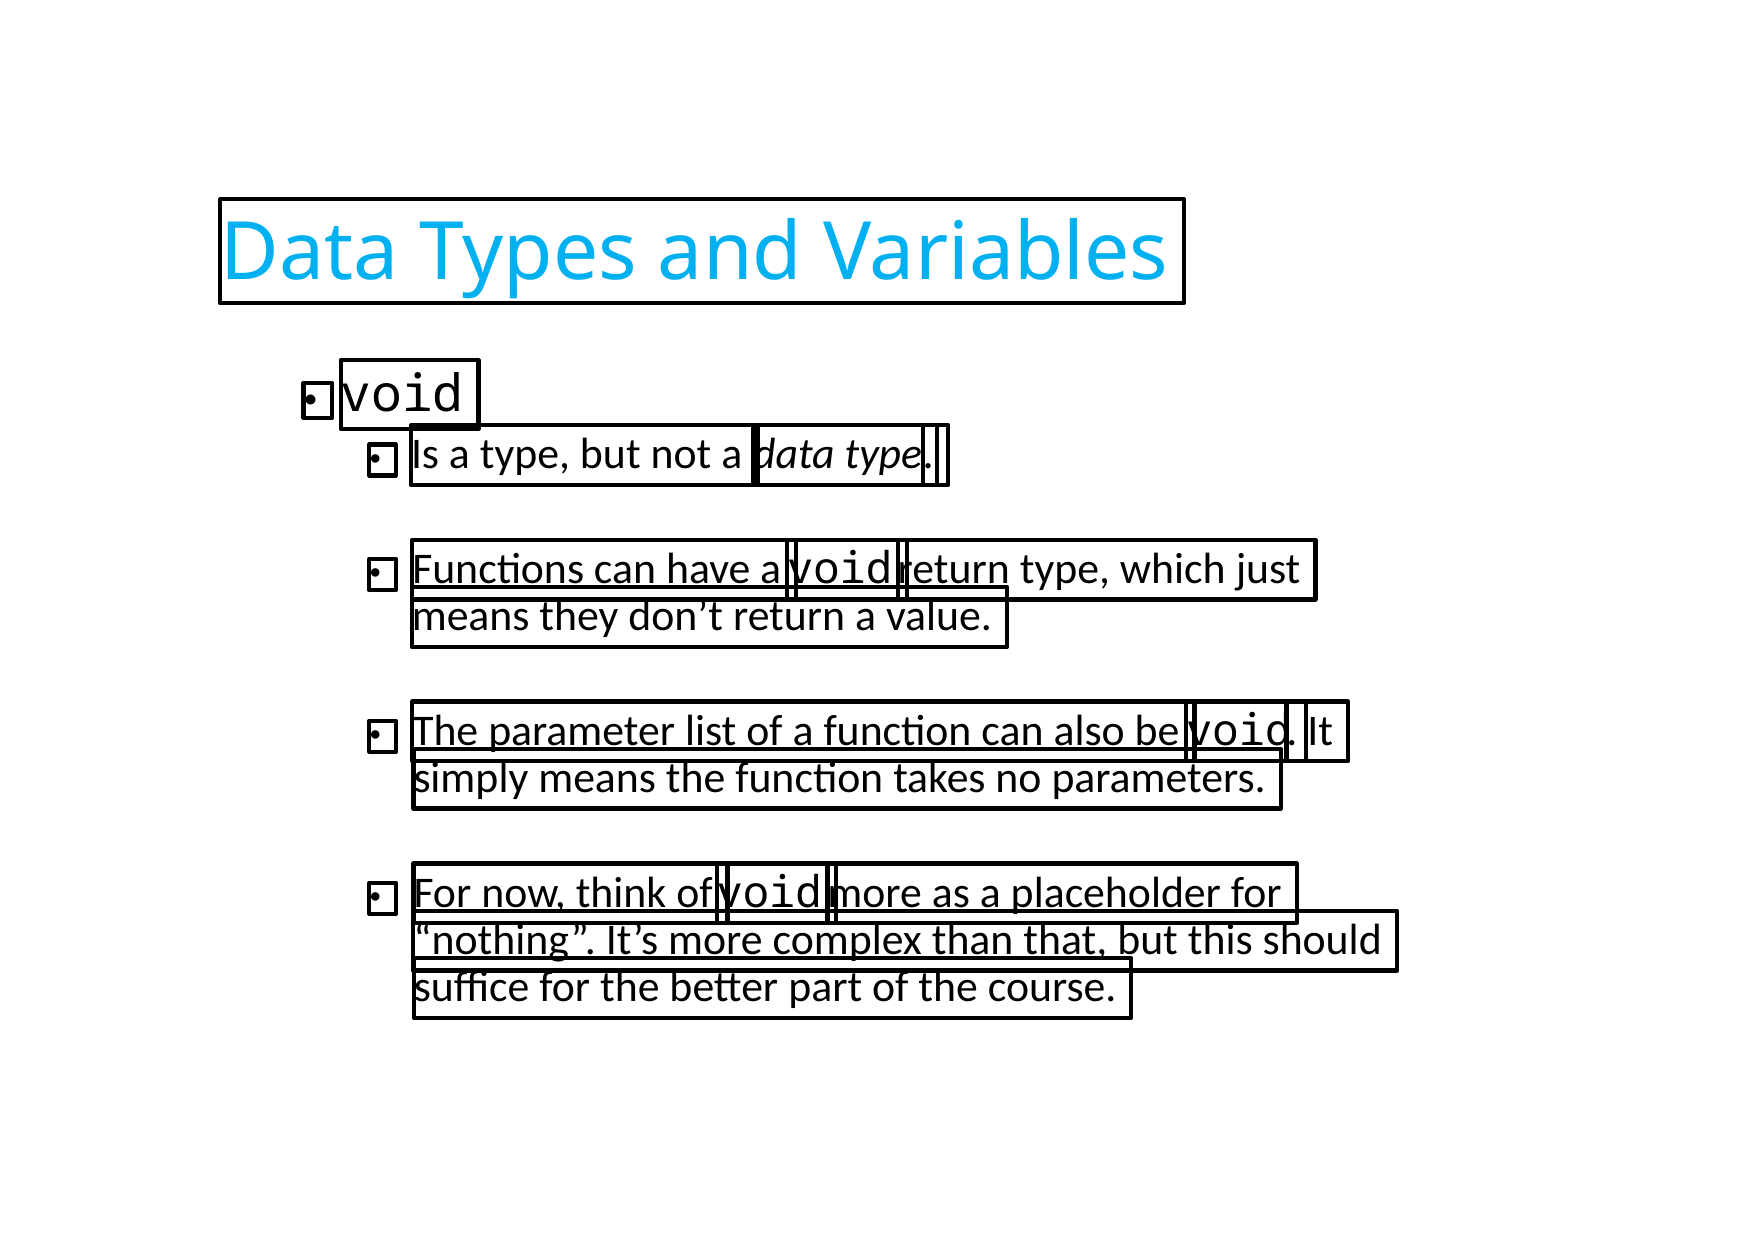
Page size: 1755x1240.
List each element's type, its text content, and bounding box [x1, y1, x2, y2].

text_box “nothing”. It’s more complex than that, but this should [411, 909, 1399, 973]
text_box Is a type, but not a [409, 423, 751, 487]
text_box more as a placeholder for [825, 861, 1299, 909]
text_box means they don’t return a value. [410, 585, 1009, 649]
text_box ● [367, 442, 398, 478]
text_box data type [751, 423, 921, 487]
text_box return type, which just [896, 538, 1318, 602]
text_box Data Types and Variables [218, 197, 1186, 305]
text_box void [715, 861, 825, 909]
text_box ● [301, 381, 334, 420]
text_box ● [367, 719, 398, 754]
text_box . [921, 423, 950, 487]
text_box For now, think of [411, 861, 715, 909]
text_box . It [1284, 699, 1350, 763]
text_box Functions can have a [410, 538, 785, 585]
text_box The parameter list of a function can also be [410, 699, 1184, 763]
text_box void [785, 538, 896, 585]
text_box void [1184, 699, 1284, 763]
text_box ● [367, 881, 398, 916]
text_box ● [367, 557, 398, 592]
text_box simply means the function takes no parameters. [411, 747, 1283, 811]
text_box suffice for the better part of the course. [412, 956, 1133, 1020]
text_box void [339, 358, 481, 431]
text_box [0, 124, 1755, 1115]
